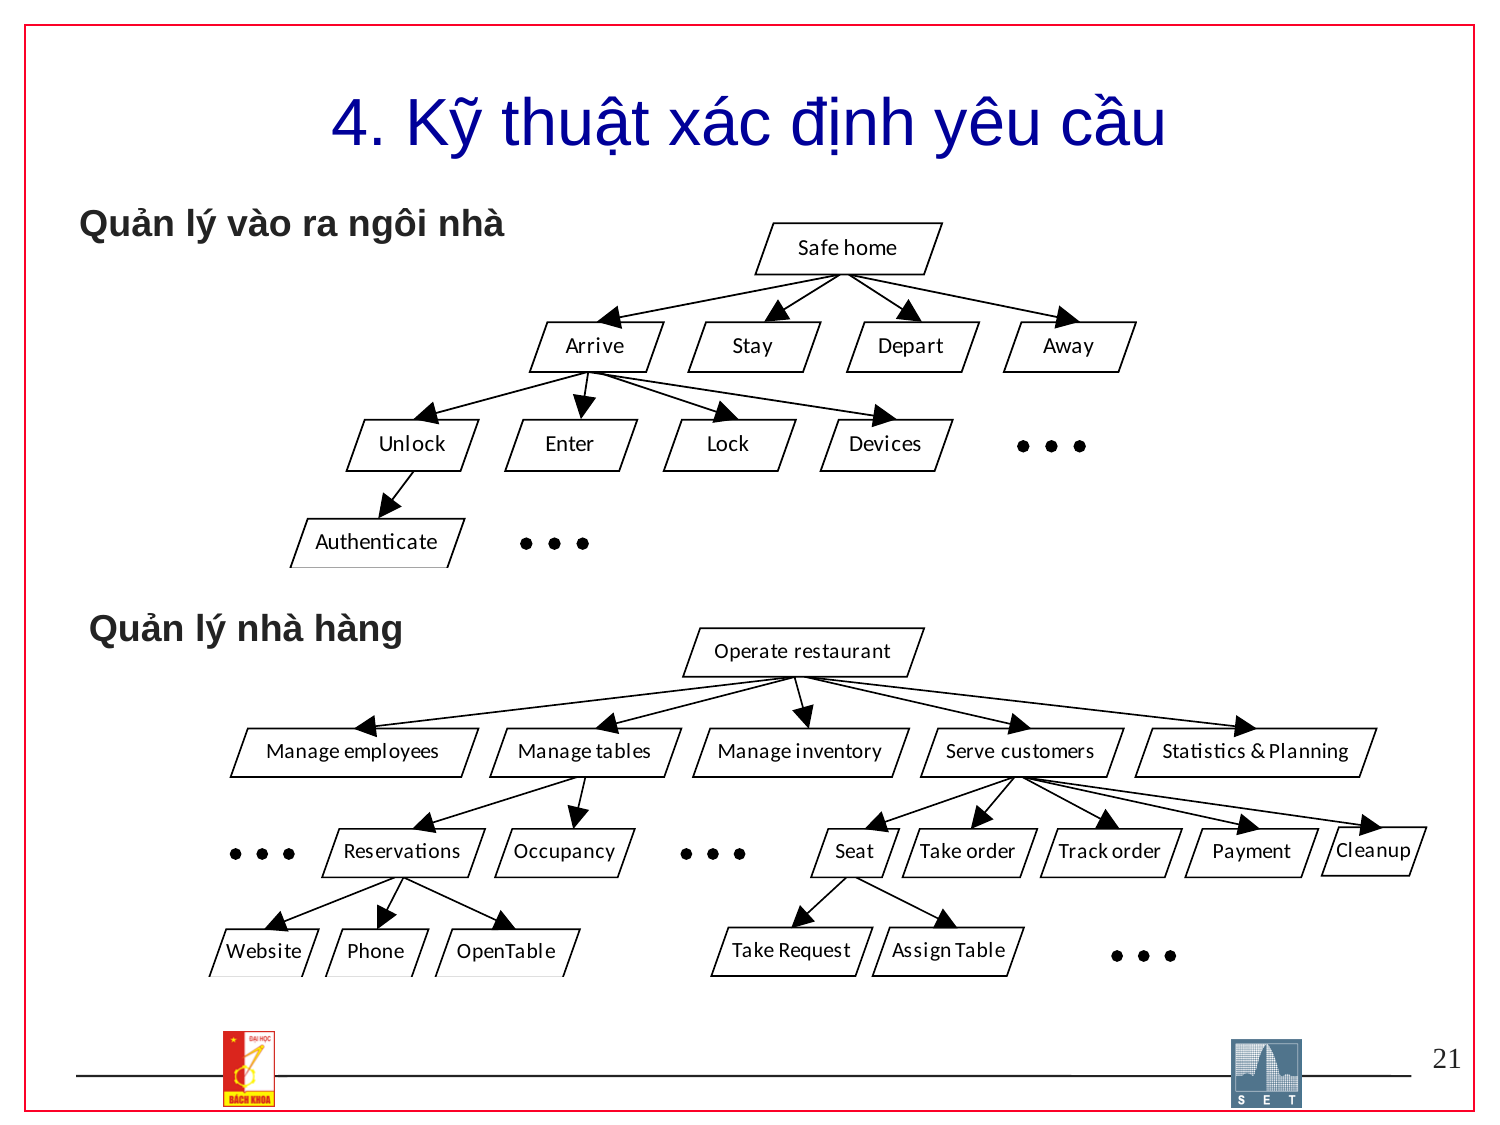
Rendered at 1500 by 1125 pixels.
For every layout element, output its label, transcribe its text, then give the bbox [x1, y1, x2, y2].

picture [287, 222, 1138, 568]
text_box Quản lý nhà hàng [74, 597, 419, 657]
picture [1231, 1039, 1302, 1108]
picture [222, 1030, 276, 1108]
slide_number 21 [1389, 1031, 1478, 1107]
text_box Quản lý vào ra ngôi nhà [64, 191, 520, 252]
title 4. Kỹ thuật xác định yêu cầu [111, 74, 1388, 163]
picture [206, 627, 1428, 978]
